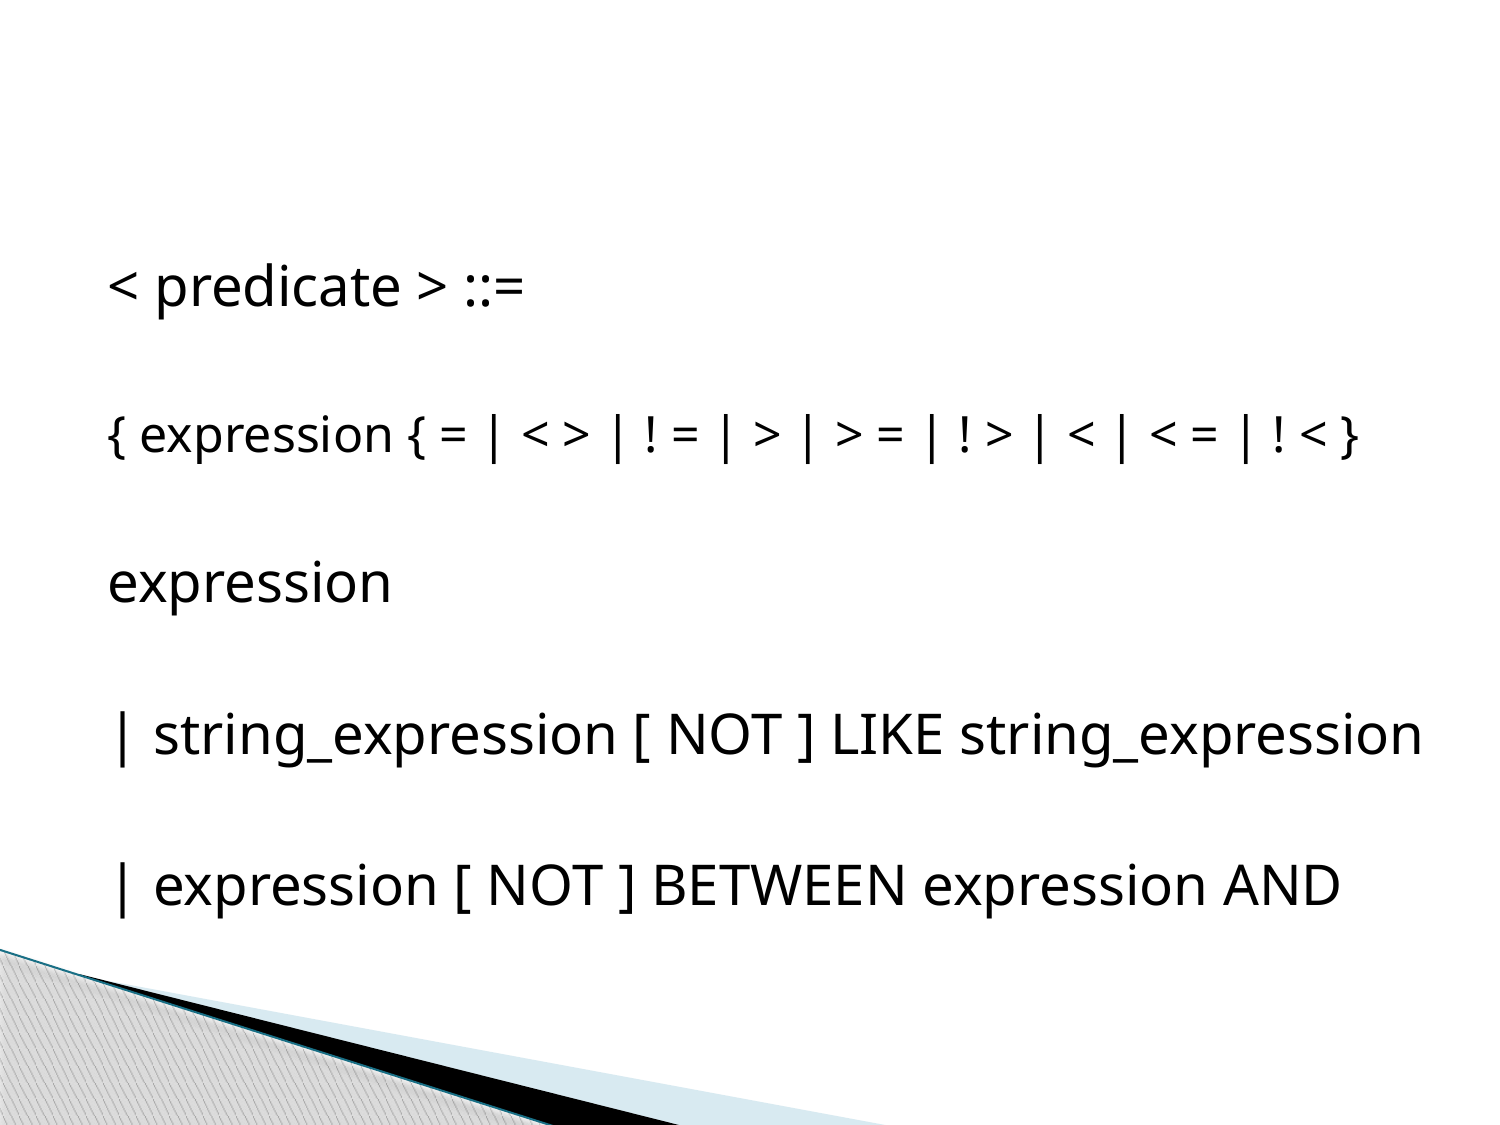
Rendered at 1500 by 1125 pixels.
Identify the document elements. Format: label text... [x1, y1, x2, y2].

list < predicate > ::= { expression { = | < > | ! = | > | > = | ! > | < | < = | ! < } expression | string_expression [ NOT ] LIKE string_expression | expression [ NOT ] BETWEEN expression AND [75, 243, 1463, 986]
